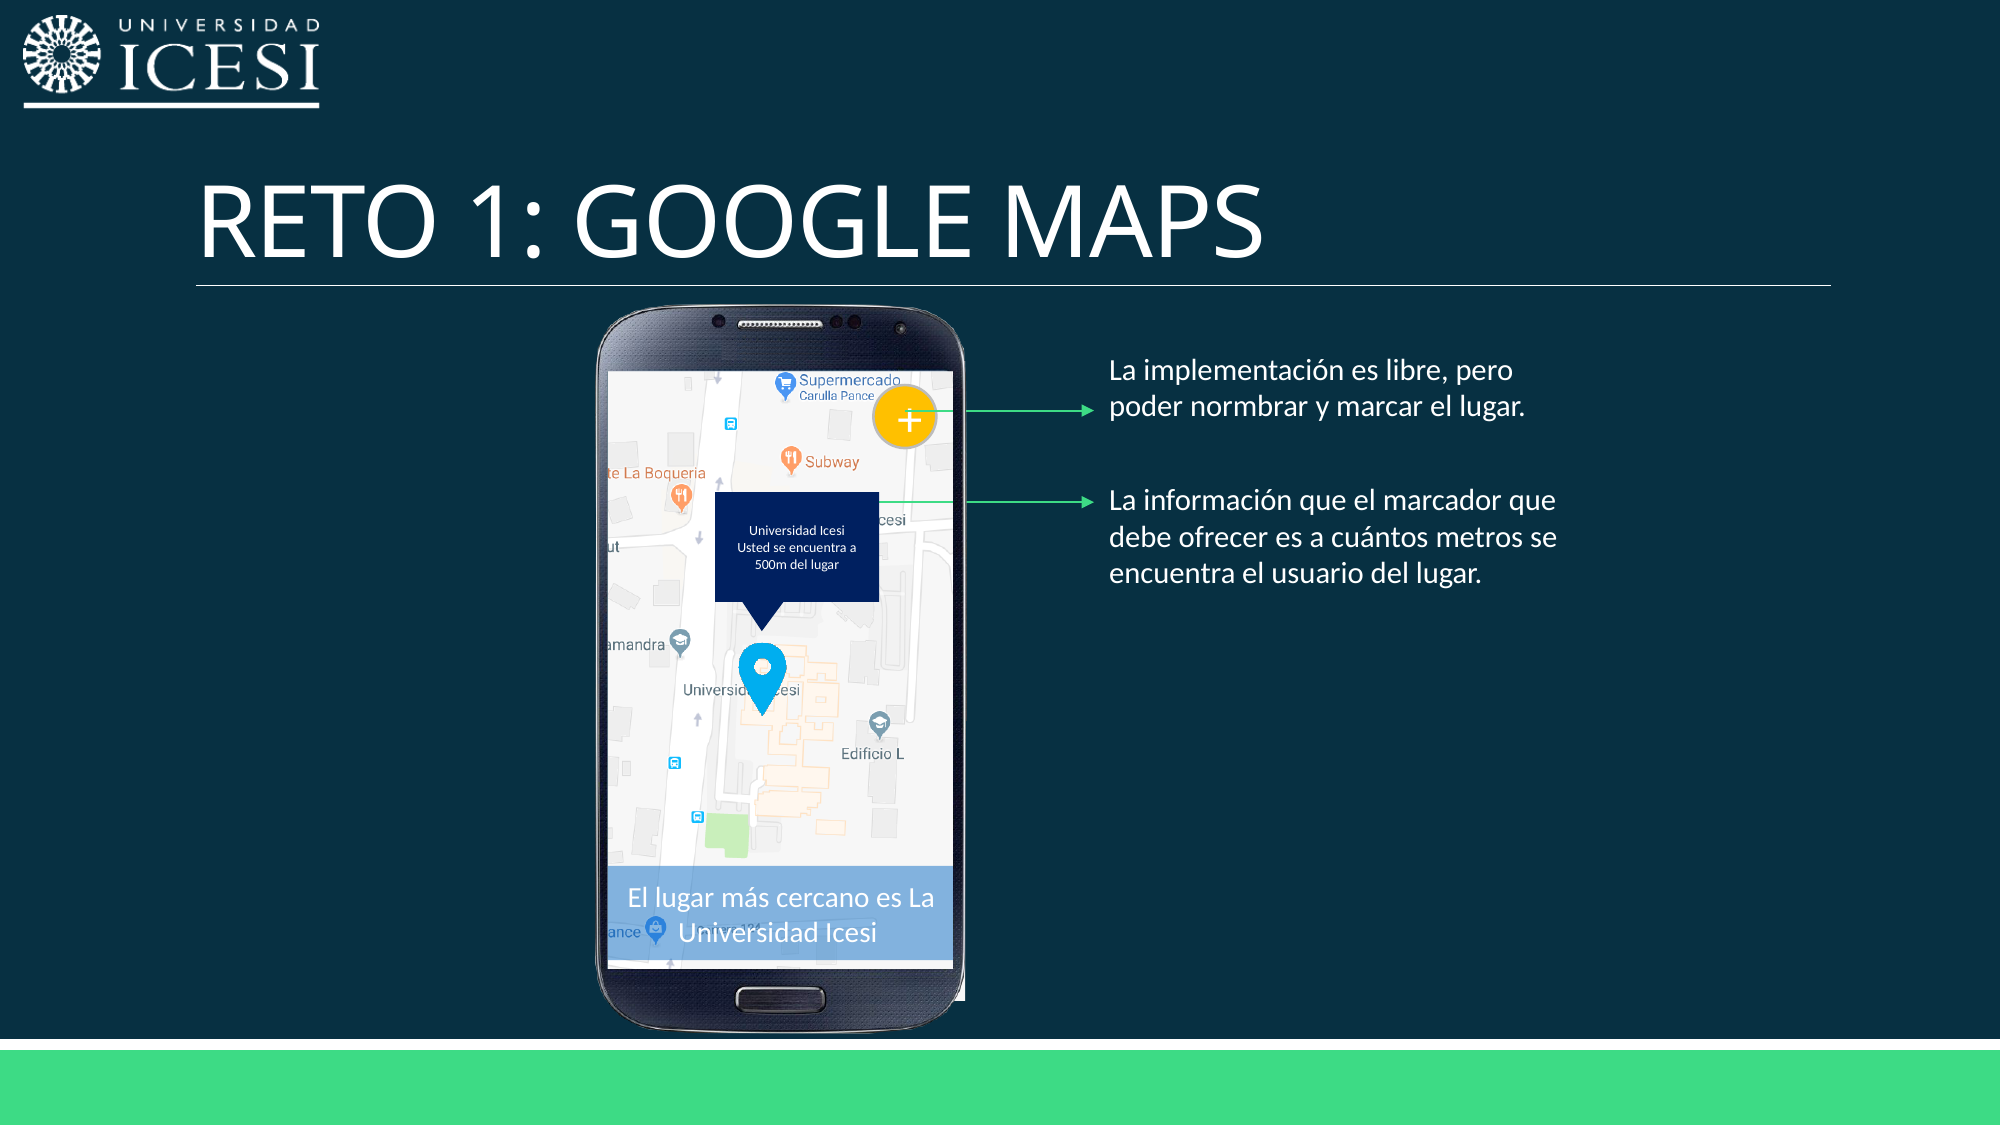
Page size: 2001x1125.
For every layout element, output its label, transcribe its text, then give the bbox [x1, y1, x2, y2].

text_box La implementación es libre, pero poder normbrar y marcar el lugar. [1094, 342, 1583, 431]
picture [22, 14, 321, 110]
picture [533, 284, 1009, 1061]
text_box La información que el marcador que debe ofrecer es a cuántos metros se encuentra el usuario del lugar. [1094, 472, 1583, 598]
title RETO 1: GOOGLE MAPS [180, 47, 1830, 285]
